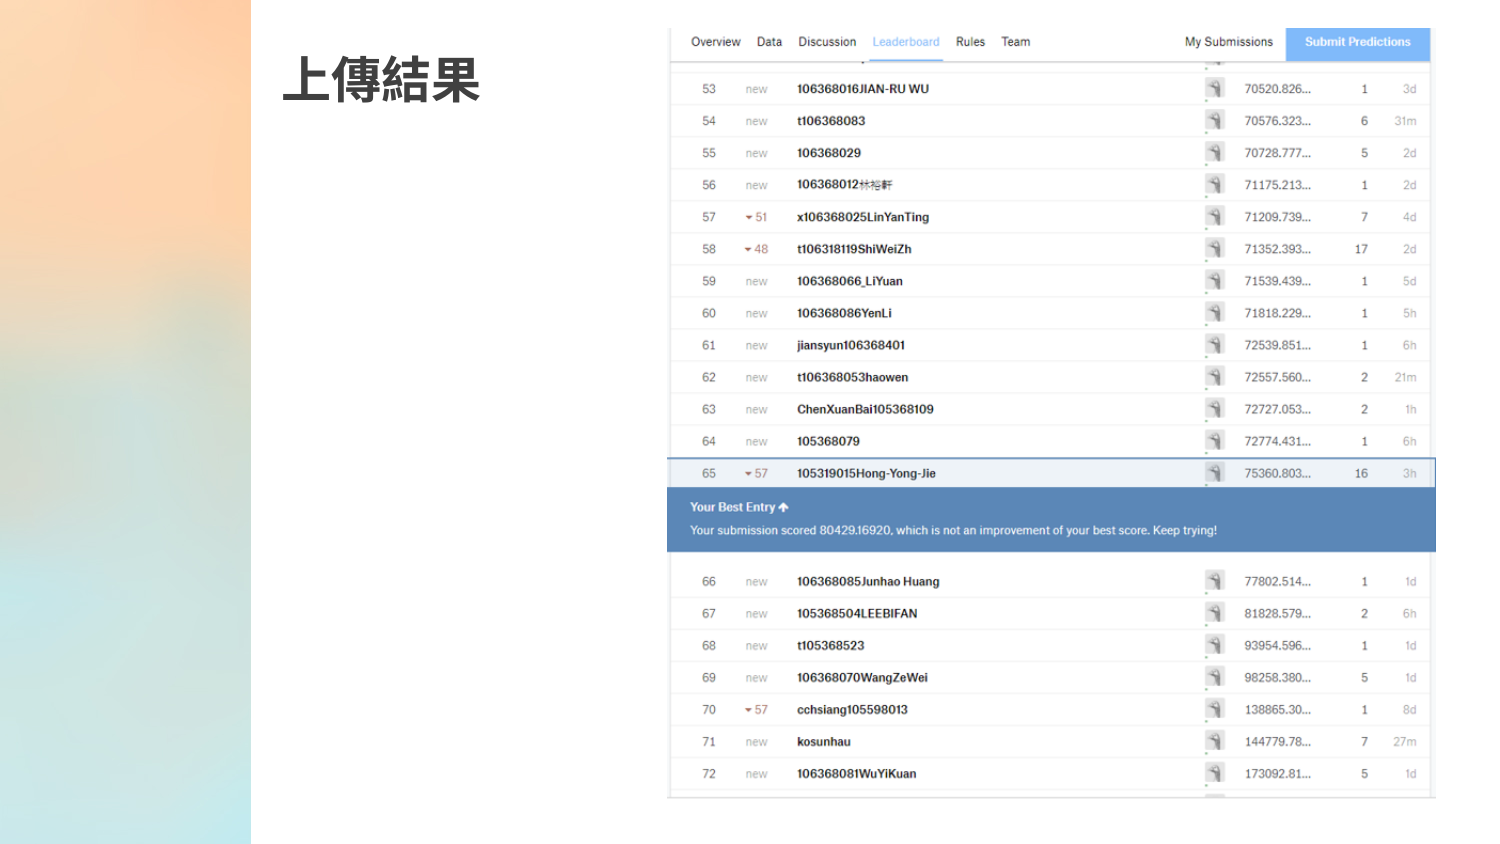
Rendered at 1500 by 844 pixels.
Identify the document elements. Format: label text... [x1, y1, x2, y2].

picture [0, 0, 1500, 844]
text_box 上傳結果 [266, 5, 1500, 151]
